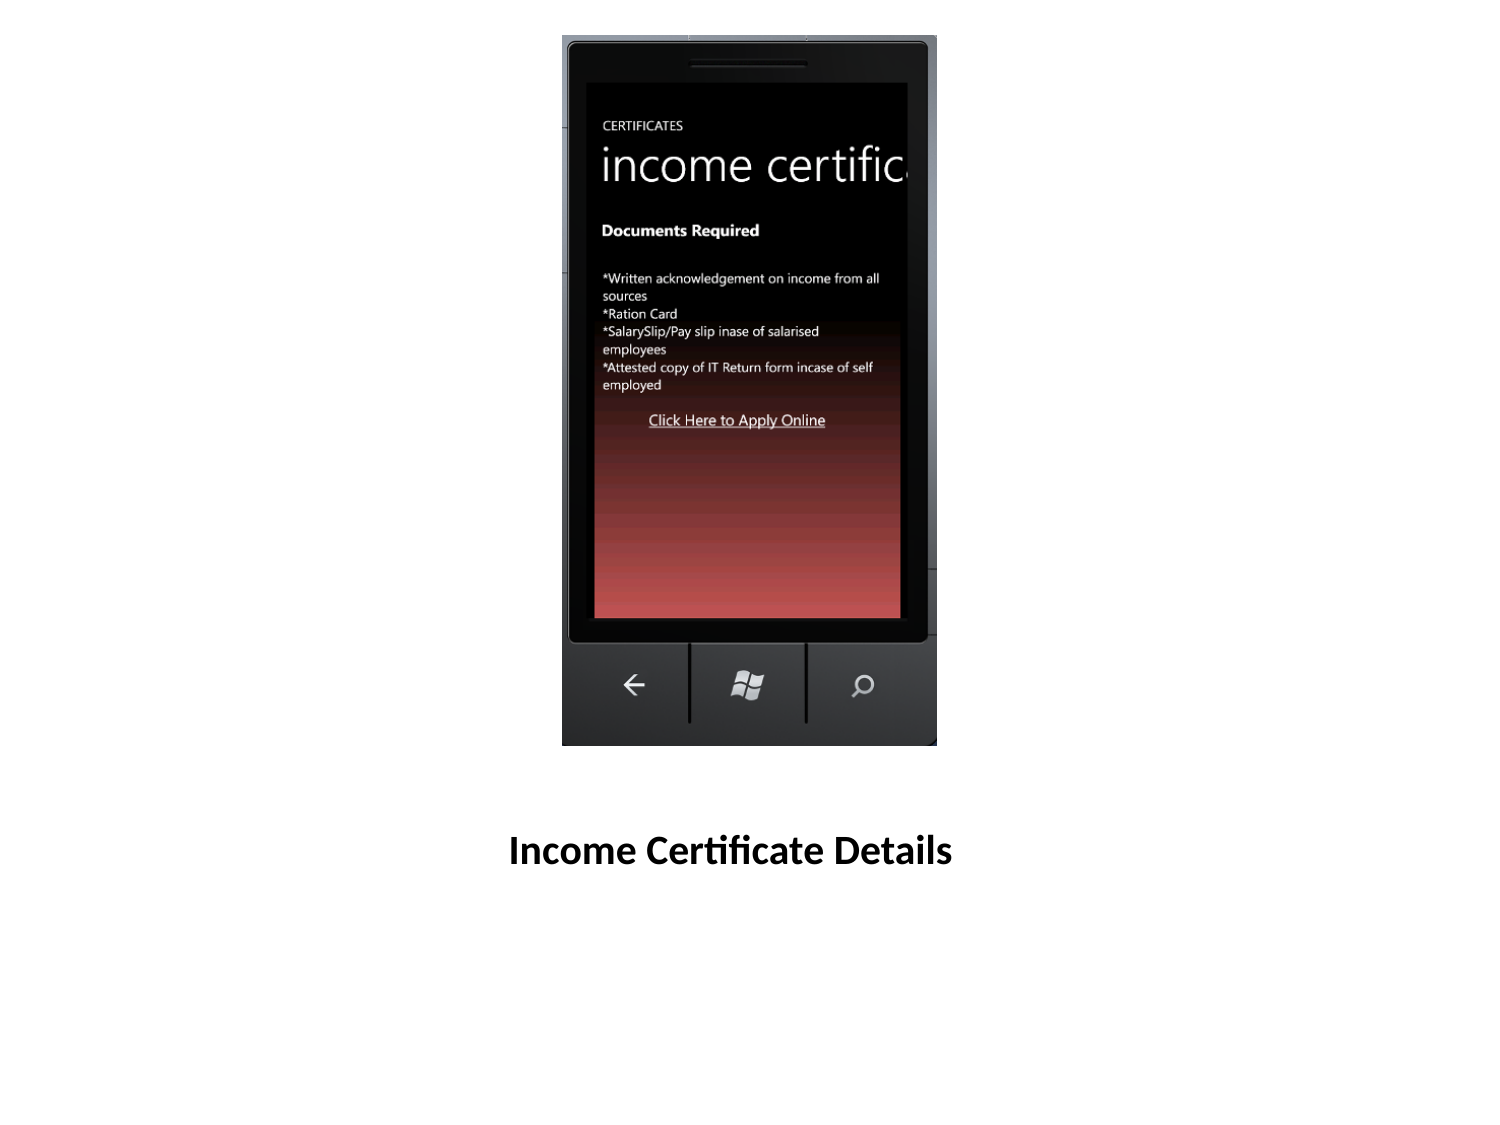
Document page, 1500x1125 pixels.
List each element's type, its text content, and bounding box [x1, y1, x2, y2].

picture [562, 34, 937, 746]
title Income Certificate Details [294, 787, 1194, 881]
